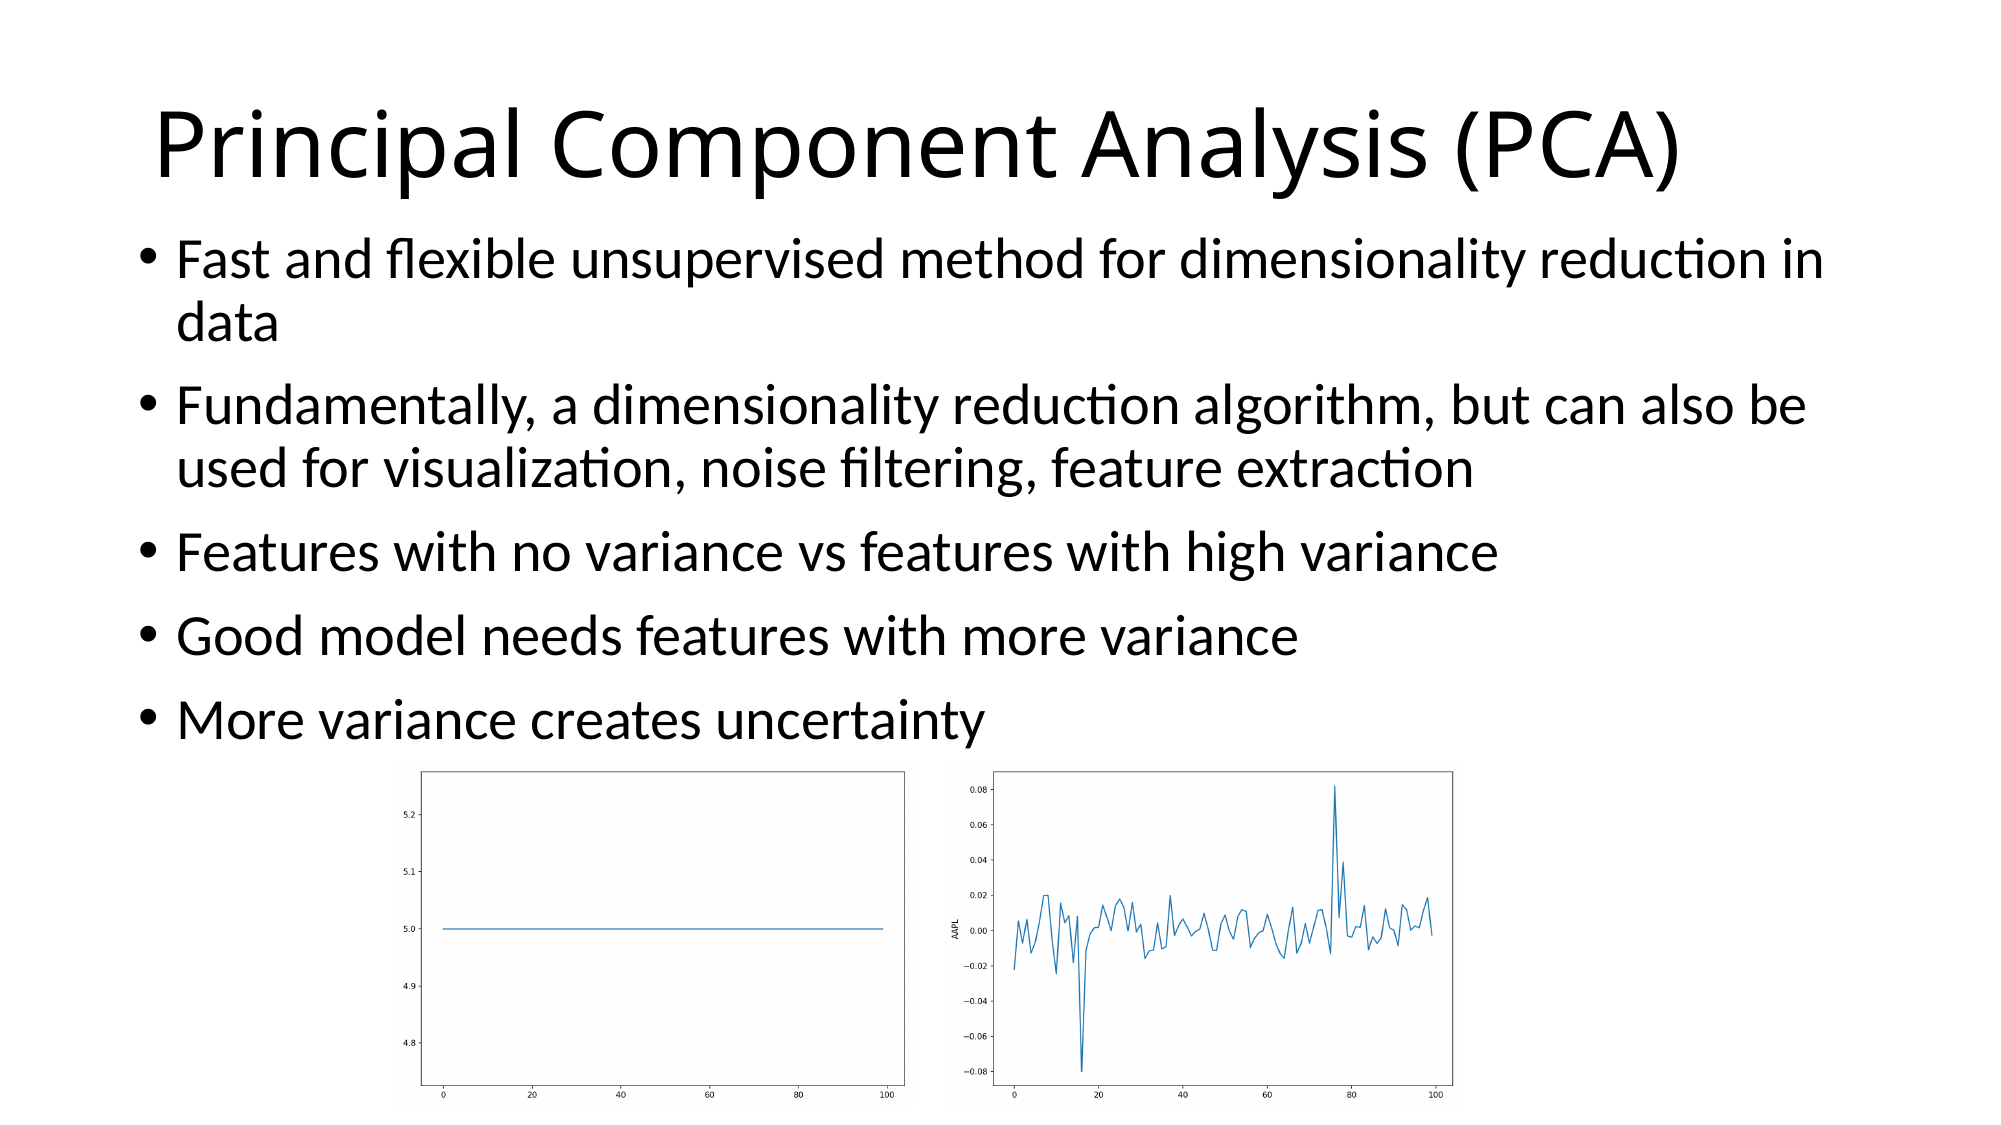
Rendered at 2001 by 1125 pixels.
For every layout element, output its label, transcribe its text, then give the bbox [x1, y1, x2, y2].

list Fast and flexible unsupervised method for dimensionality reduction in data Fundamentally, a dimensionality reduction algorithm, but can also be used for visualization, noise filtering, feature extraction Features with no variance vs features with high variance Good model needs features with more variance More variance creates uncertainty [124, 220, 1849, 935]
picture [943, 760, 1464, 1108]
picture [394, 760, 916, 1108]
title Principal Component Analysis (PCA) [137, 39, 1863, 258]
